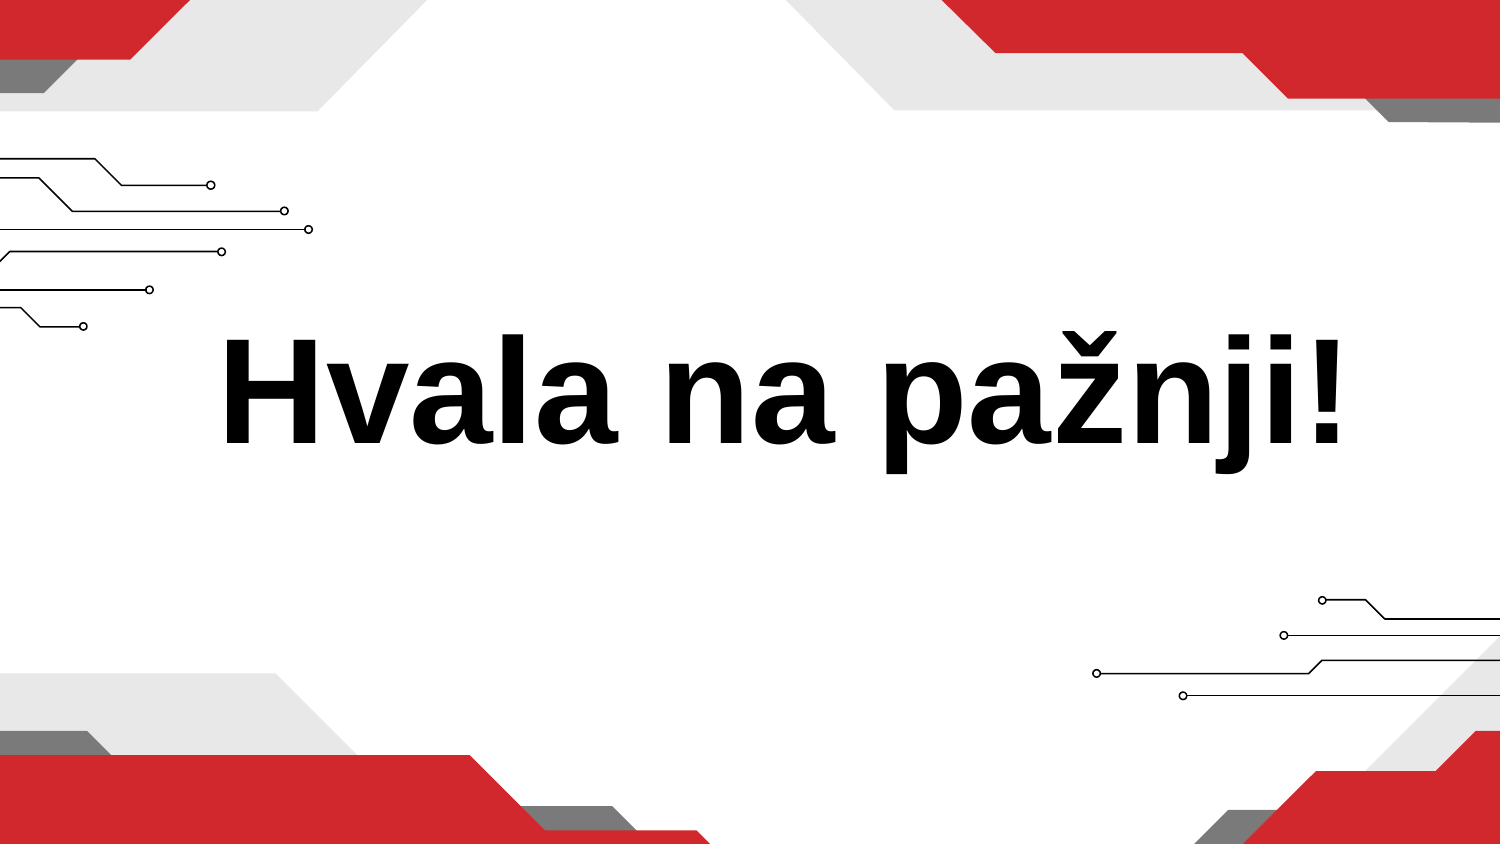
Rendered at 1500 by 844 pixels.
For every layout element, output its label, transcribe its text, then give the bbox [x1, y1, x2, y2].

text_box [1092, 596, 1500, 700]
title Hvala na pažnji! [70, 351, 1500, 489]
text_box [0, 158, 313, 331]
